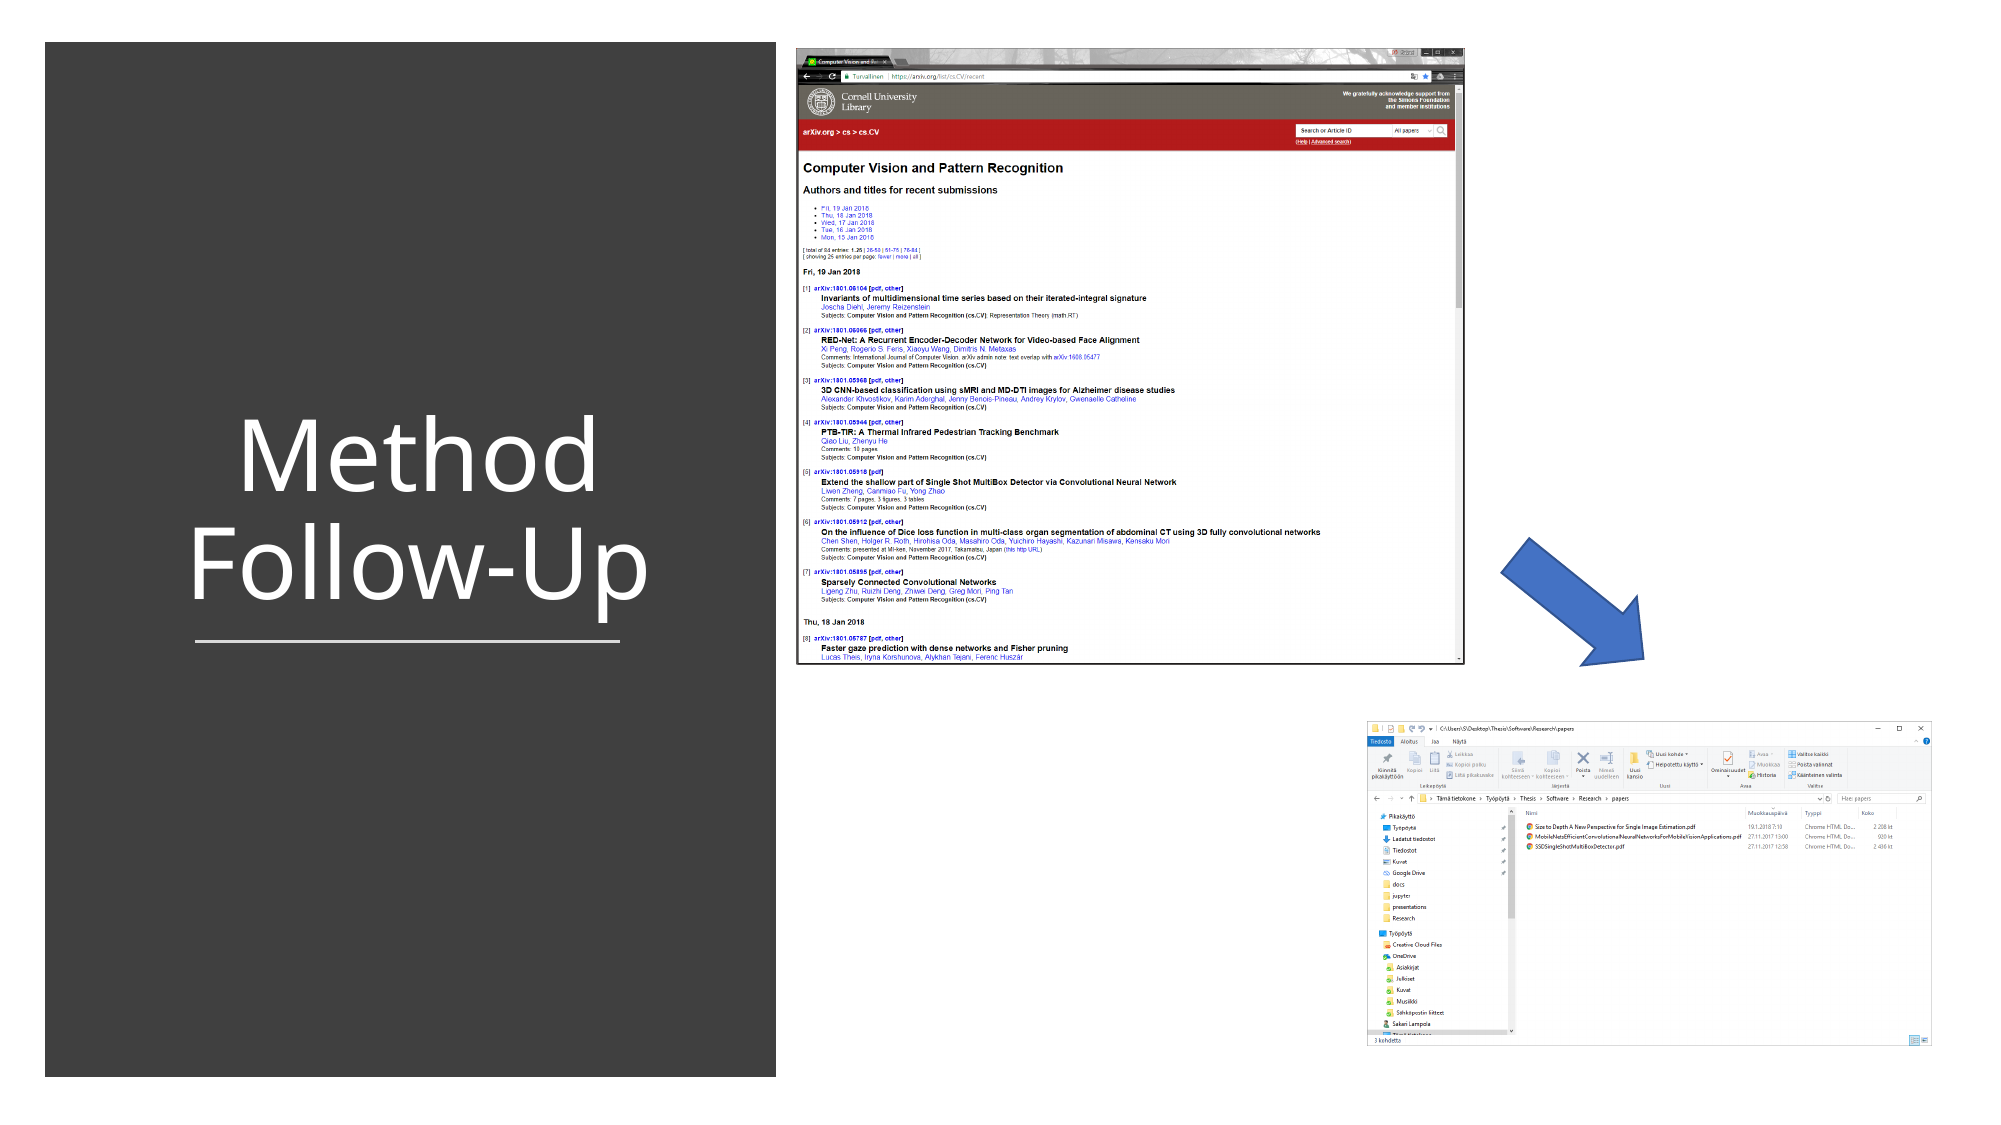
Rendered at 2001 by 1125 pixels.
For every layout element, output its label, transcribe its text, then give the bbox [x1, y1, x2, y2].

picture [1367, 721, 1932, 1046]
picture [796, 48, 1465, 666]
text_box [54, 52, 767, 1067]
text_box Method Follow-Up [82, 149, 756, 629]
text_box [1500, 536, 1645, 667]
